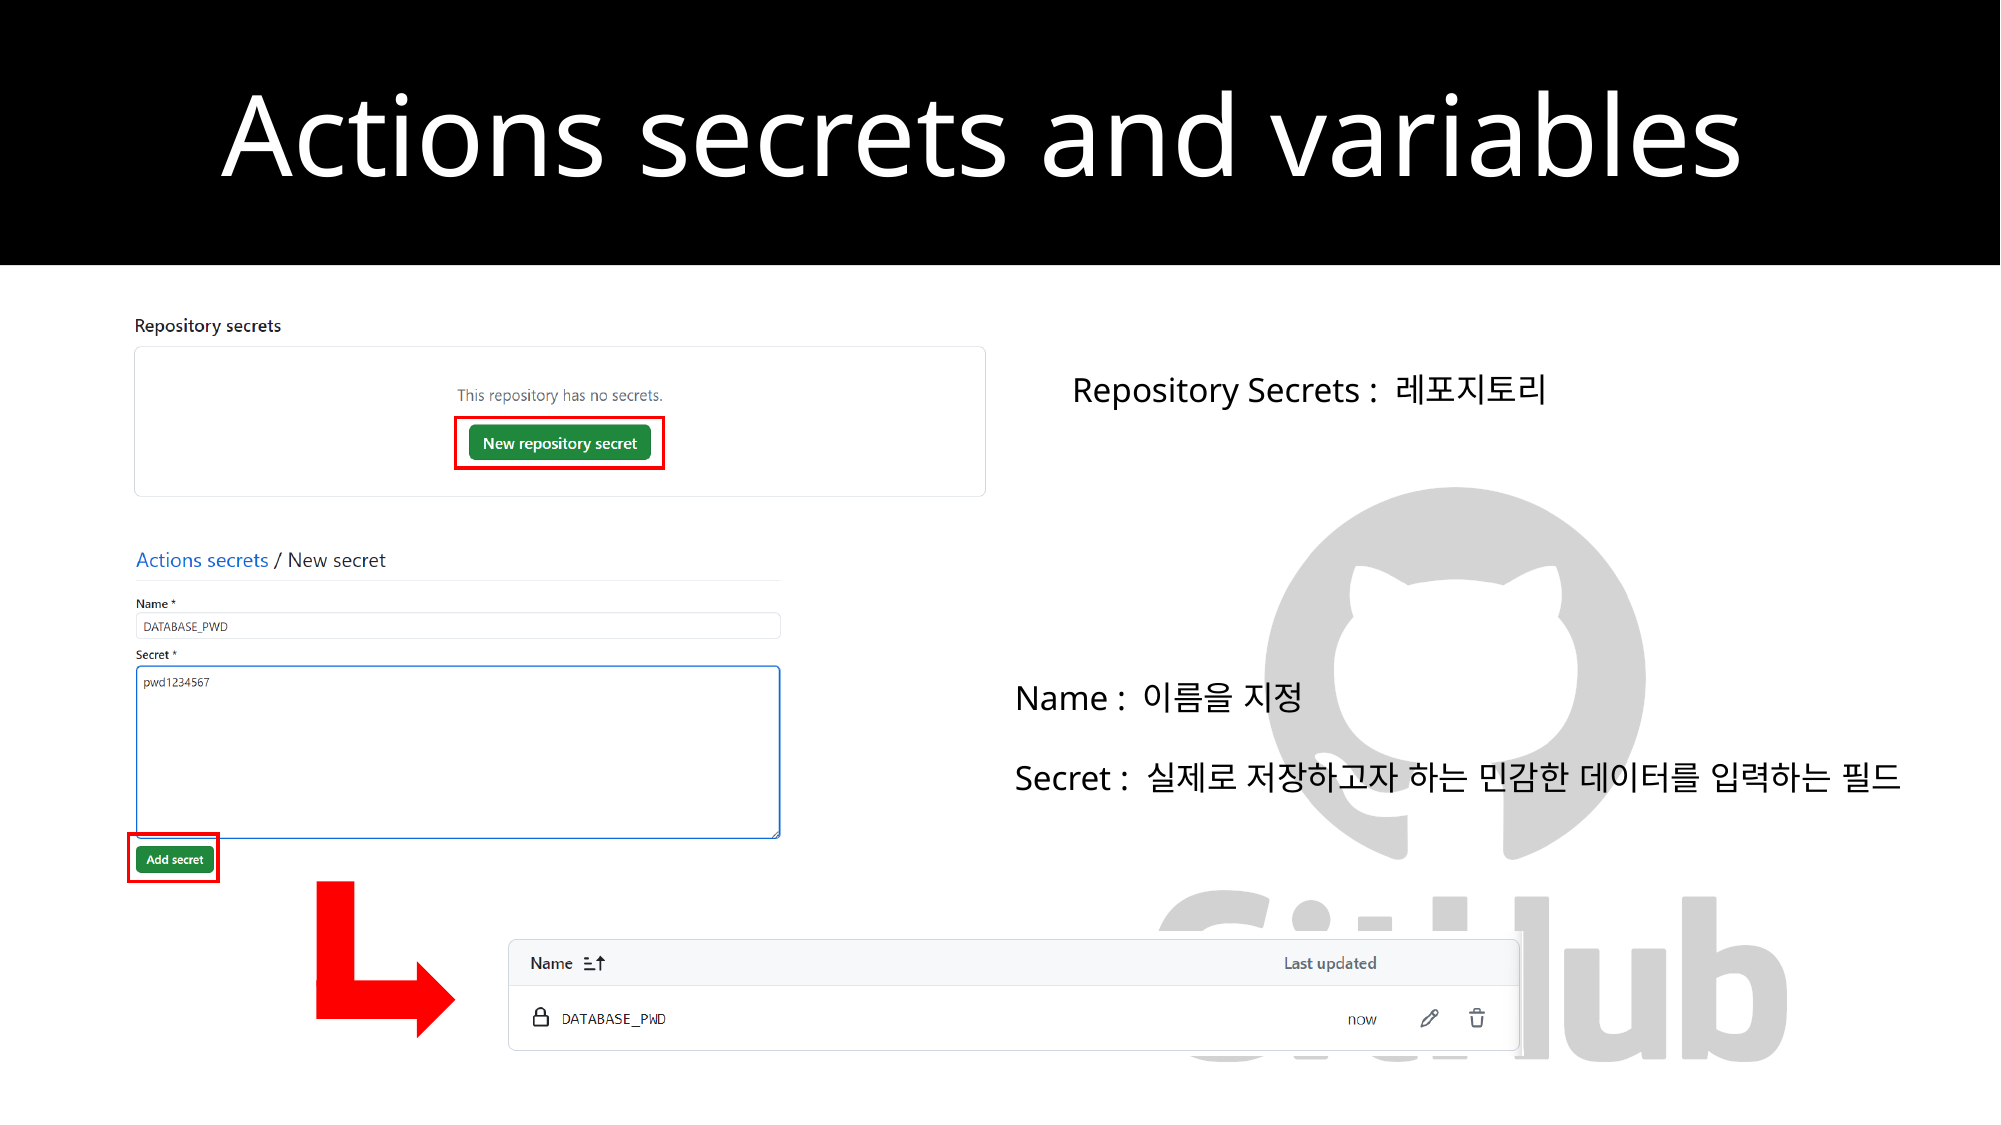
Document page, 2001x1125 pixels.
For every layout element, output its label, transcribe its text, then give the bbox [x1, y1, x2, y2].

text_box [0, 0, 2000, 267]
text_box [315, 882, 356, 988]
text_box Name : 이름을 지정 Secret : 실제로 저장하고자 하는 민감한 데이터를 입력하는 필드 [1788, 669, 1978, 805]
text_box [128, 314, 989, 499]
text_box Repository Secrets : 레포지토리 [1057, 362, 2000, 417]
text_box Actions secrets and variables [206, 56, 1761, 207]
picture [505, 487, 1788, 1062]
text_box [128, 540, 789, 882]
text_box [314, 957, 458, 1043]
text_box Name : 이름을 지정 Secret : 실제로 저장하고자 하는 민감한 데이터를 입력하는 필드 [999, 669, 1151, 805]
